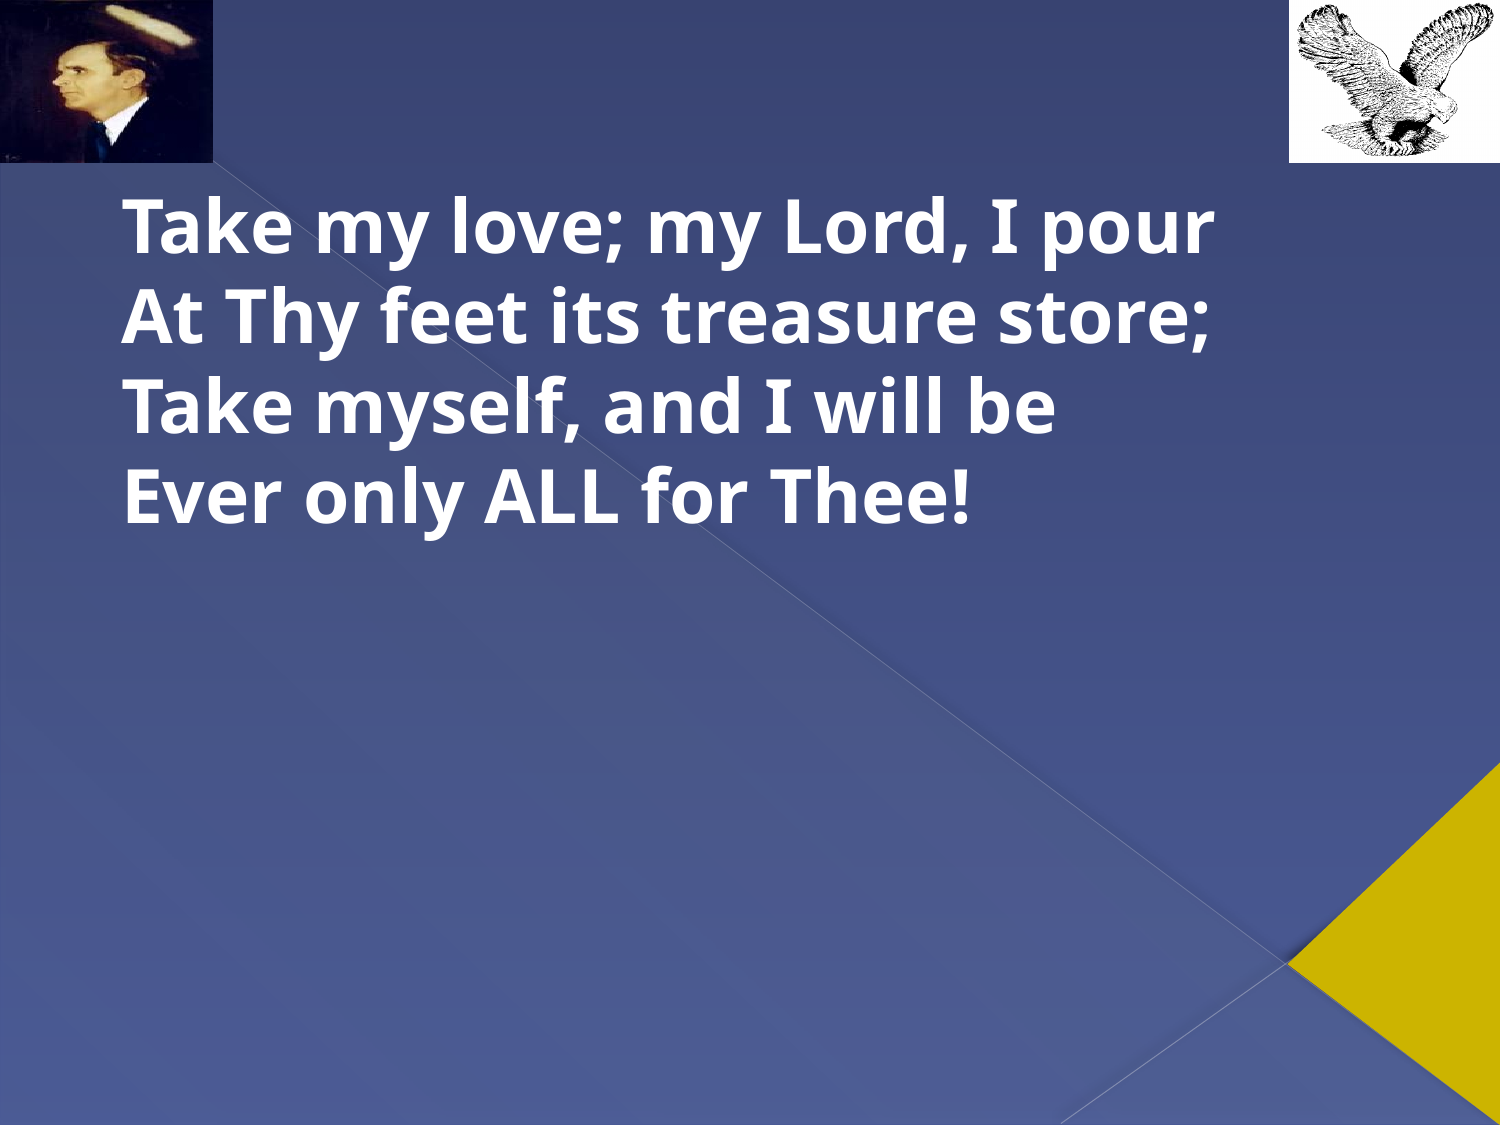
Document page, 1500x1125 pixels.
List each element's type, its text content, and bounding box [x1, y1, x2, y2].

picture [1288, 0, 1500, 163]
text_box Take my love; my Lord, I pour At Thy feet its treasure store; Take myself, and I will be Ever only ALL for Thee! [106, 81, 1500, 546]
picture [0, 0, 213, 163]
text_box [1285, 760, 1500, 1125]
